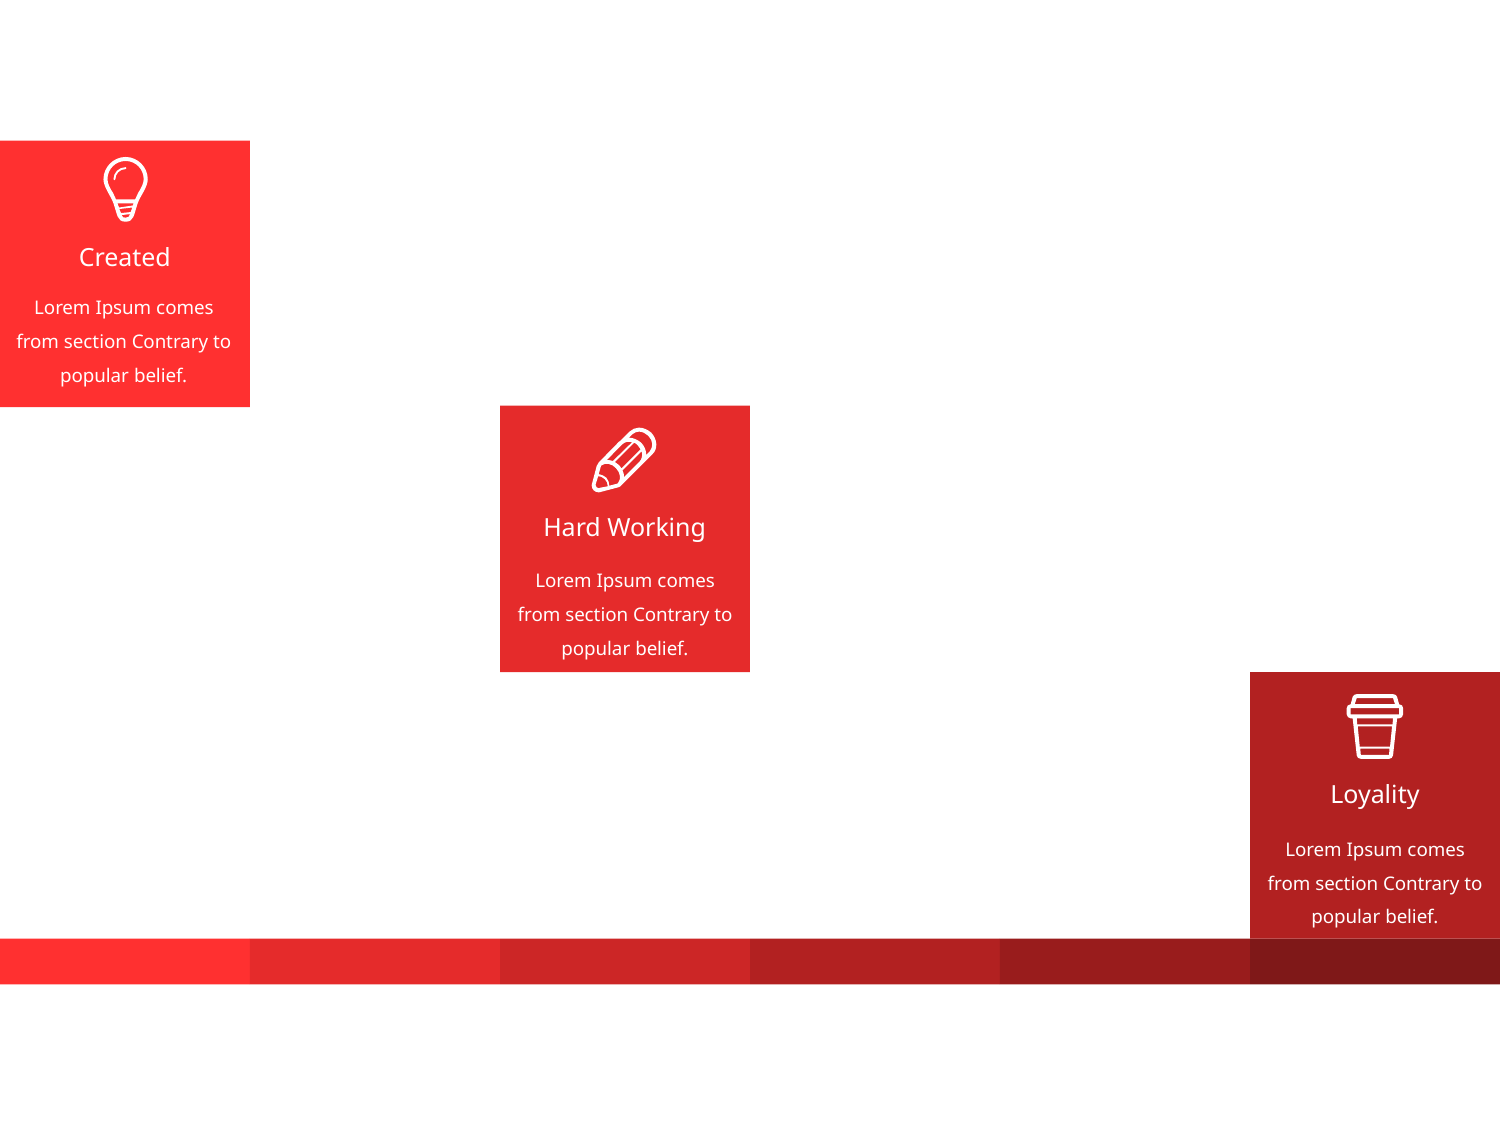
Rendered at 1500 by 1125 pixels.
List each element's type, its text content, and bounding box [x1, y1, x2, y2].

text_box [999, 939, 1249, 985]
text_box Loyality [1315, 770, 1435, 816]
picture [0, 140, 1500, 939]
text_box Lorem Ipsum comes from section Contrary to popular belief. [501, 550, 749, 667]
text_box Lorem Ipsum comes from section Contrary to popular belief. [0, 277, 248, 394]
text_box [1346, 694, 1404, 759]
text_box Created [64, 233, 186, 277]
text_box [499, 939, 749, 985]
text_box [1249, 673, 1500, 940]
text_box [103, 156, 148, 222]
text_box [0, 140, 249, 405]
text_box Hard Working [528, 503, 722, 549]
text_box [0, 939, 249, 985]
text_box Lorem Ipsum comes from section Contrary to popular belief. [1251, 818, 1499, 935]
text_box [500, 406, 749, 672]
text_box [249, 939, 499, 985]
text_box [1249, 940, 1500, 985]
text_box [749, 939, 999, 985]
text_box [591, 427, 657, 493]
